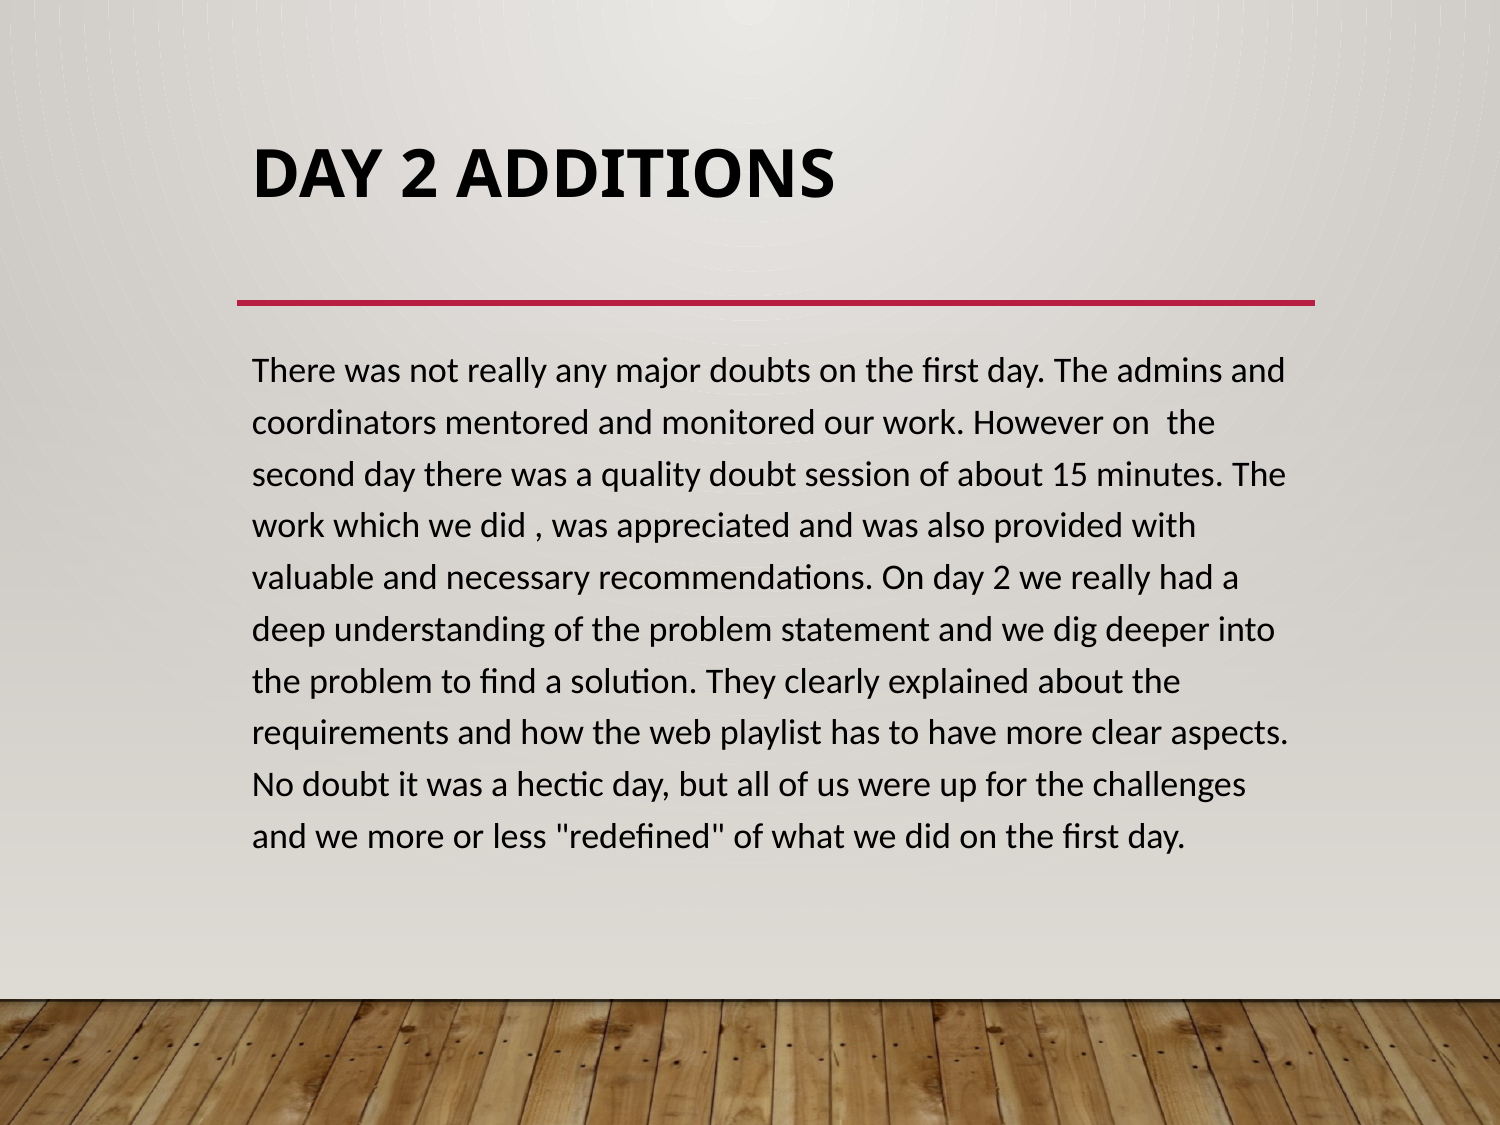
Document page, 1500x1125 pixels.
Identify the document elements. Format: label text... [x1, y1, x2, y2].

list There was not really any major doubts on the first day. The admins and coordinators mentored and monitored our work. However on the second day there was a quality doubt session of about 15 minutes. The work which we did , was appreciated and was also provided with valuable and necessary recommendations. On day 2 we really had a deep understanding of the problem statement and we dig deeper into the problem to find a solution. They clearly explained about the requirements and how the web playlist has to have more clear aspects. No doubt it was a hectic day, but all of us were up for the challenges and we more or less "redefined" of what we did on the first day. [236, 330, 1315, 897]
title Day 2 additions [236, 131, 1315, 305]
picture [0, 999, 1500, 1125]
